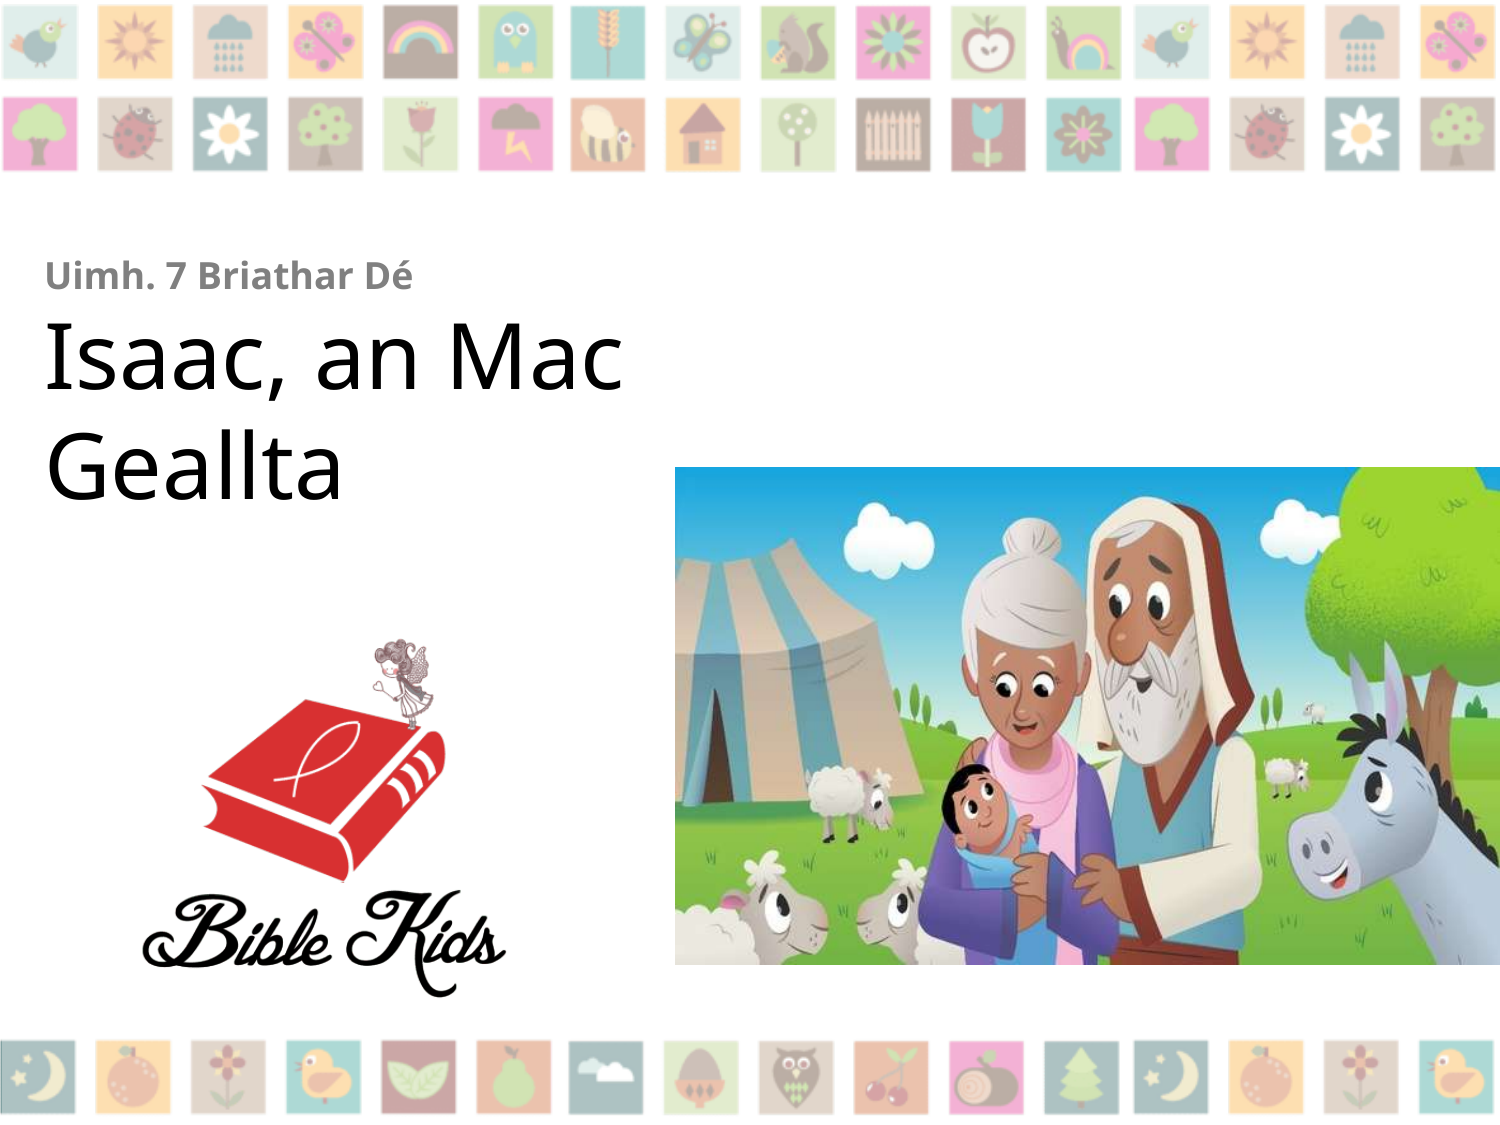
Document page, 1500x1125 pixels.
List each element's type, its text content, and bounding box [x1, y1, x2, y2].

picture [675, 467, 1500, 965]
picture [117, 600, 544, 1027]
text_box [0, 3, 1500, 181]
text_box Uimh. 7 Briathar Dé [29, 244, 632, 290]
text_box Isaac, an Mac Geallta [29, 290, 675, 526]
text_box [0, 1028, 1500, 1118]
